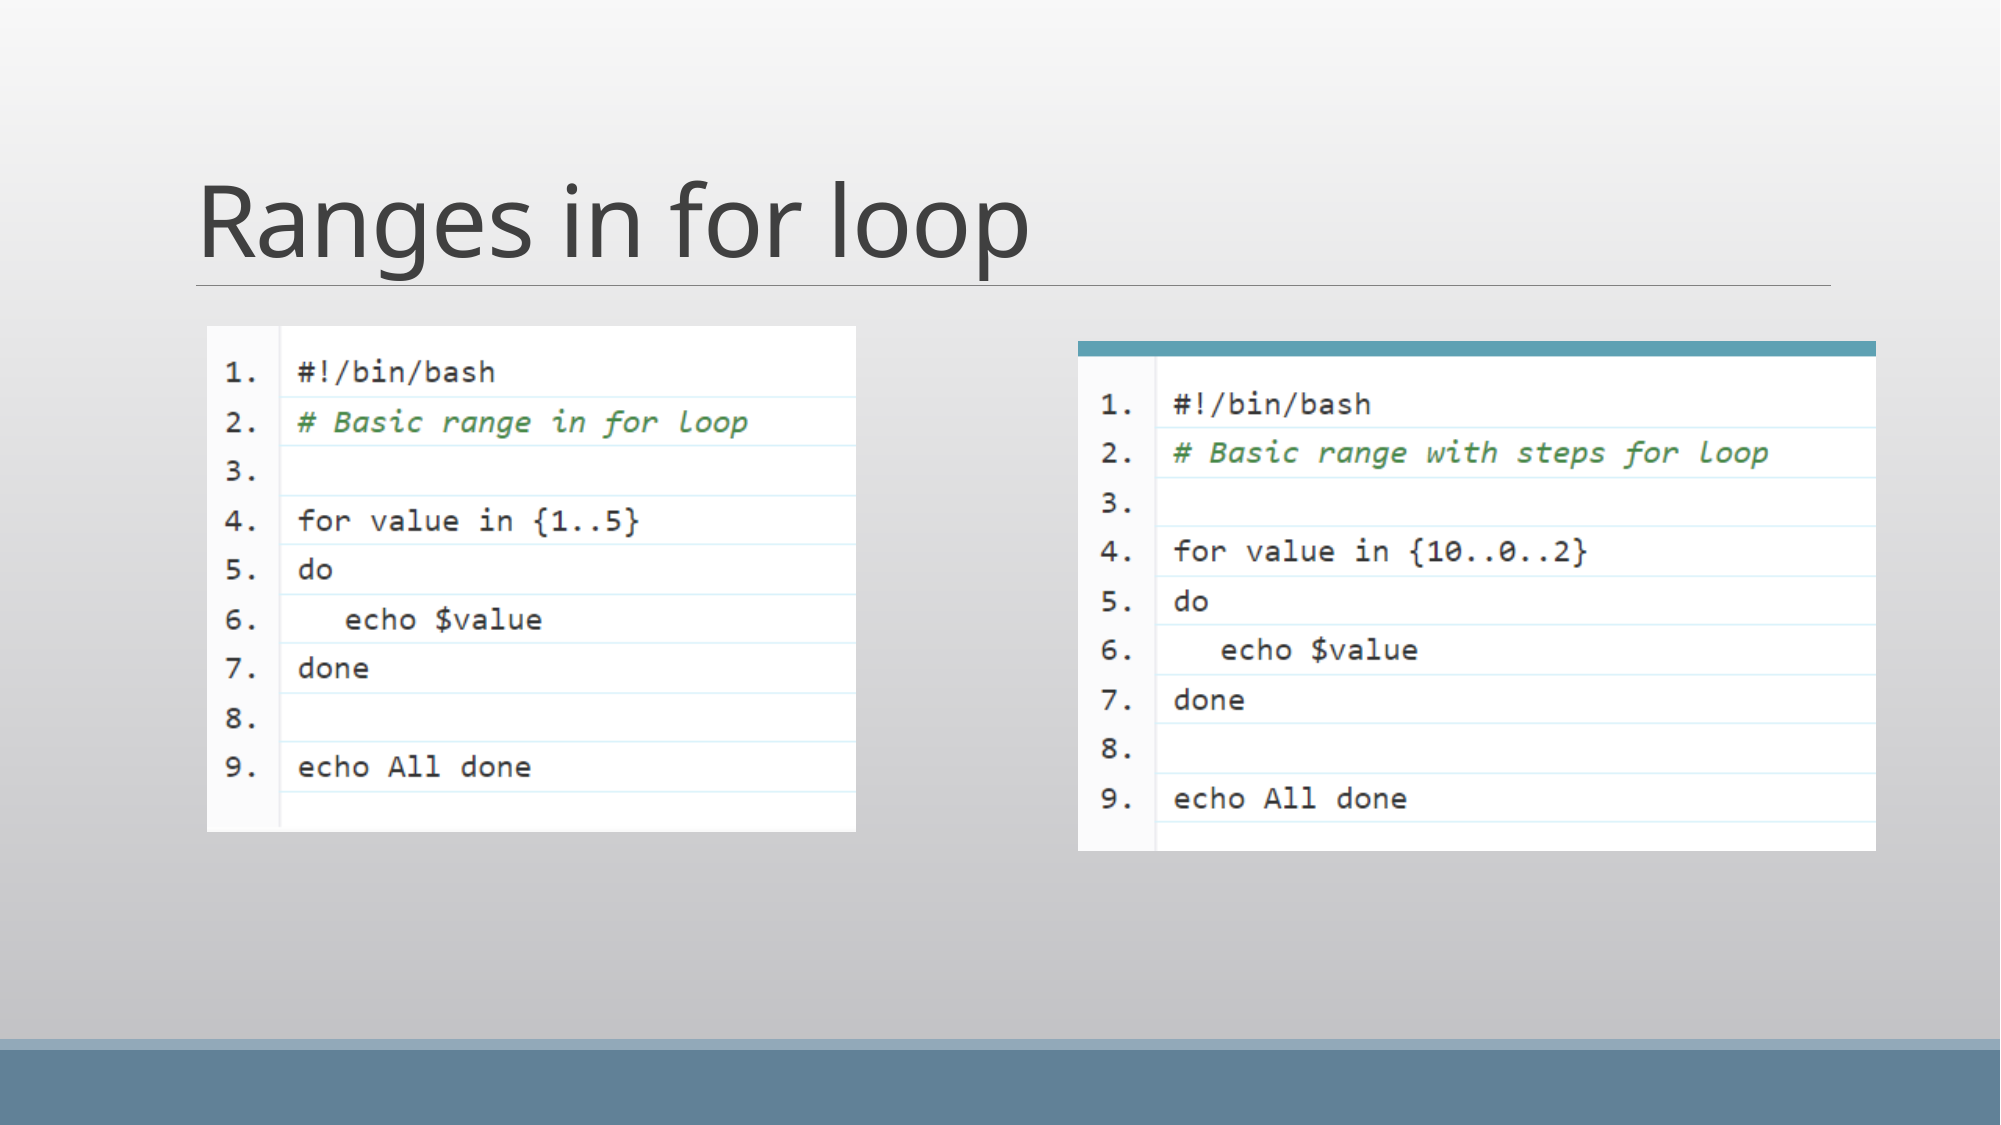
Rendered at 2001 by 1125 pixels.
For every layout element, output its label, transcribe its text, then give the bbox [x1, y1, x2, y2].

title Ranges in for loop [180, 47, 1830, 285]
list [206, 326, 857, 832]
picture [1077, 341, 1876, 852]
